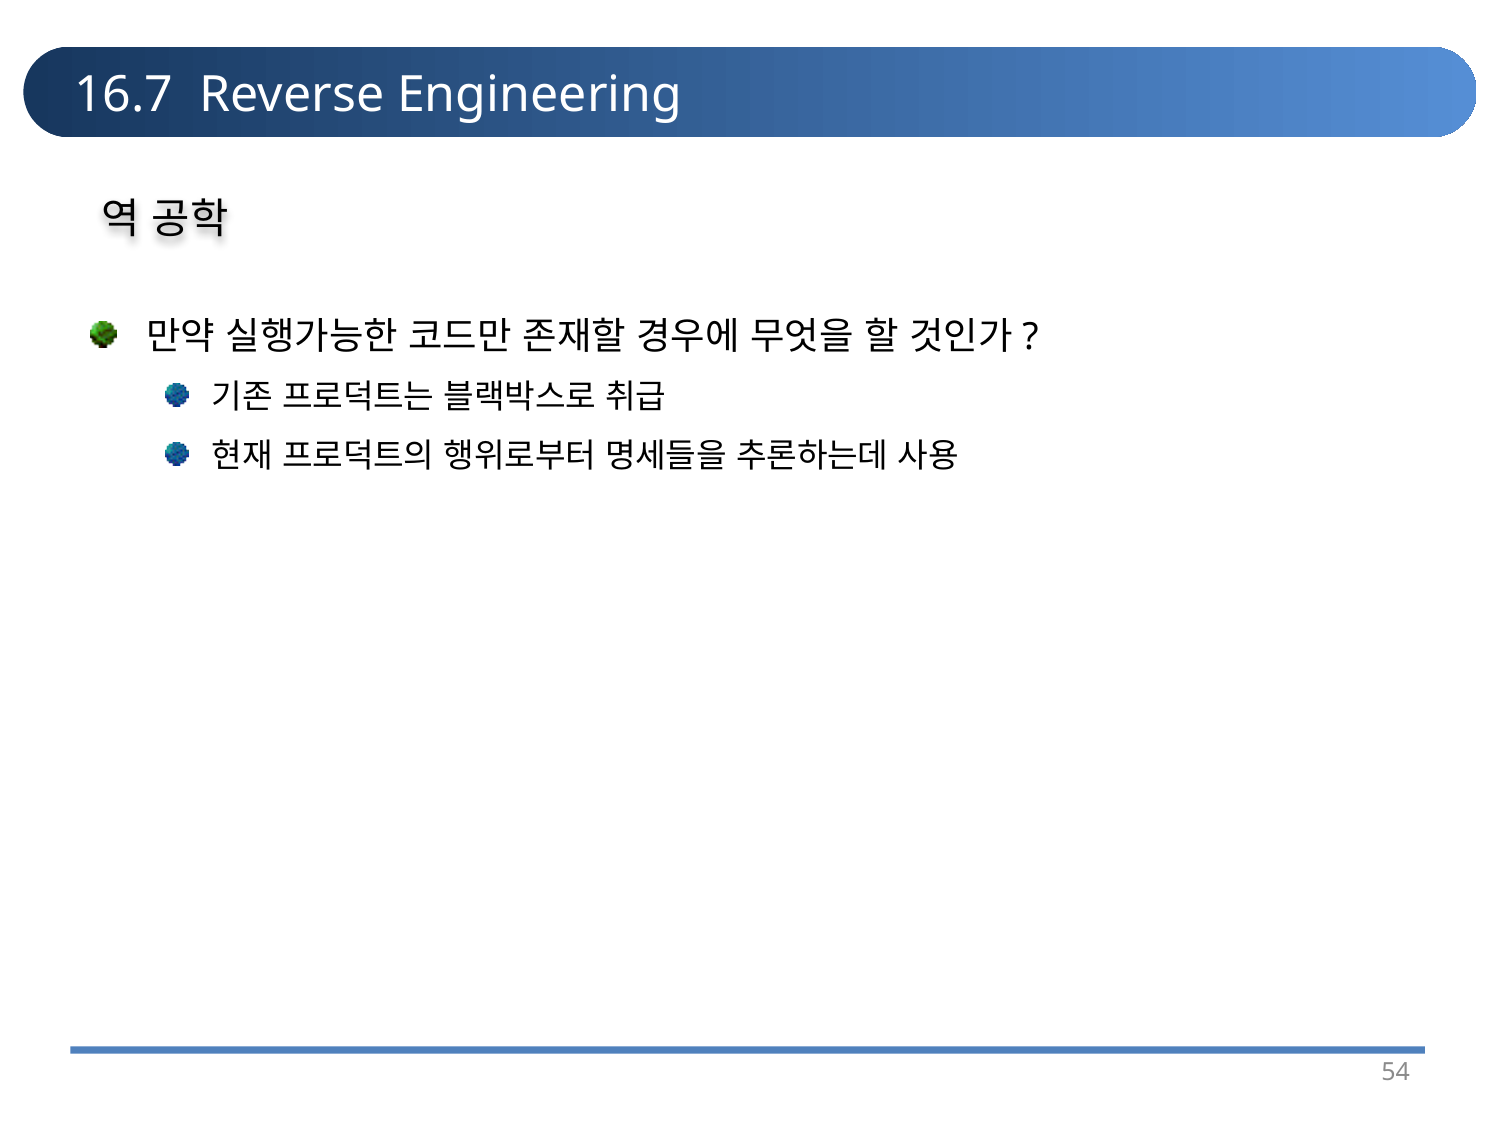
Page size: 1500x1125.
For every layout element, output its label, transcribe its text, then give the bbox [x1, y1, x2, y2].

title 16.7 Reverse Engineering [59, 56, 1410, 126]
list 역 공학 [60, 180, 270, 255]
picture [165, 383, 189, 407]
list 만약 실행가능한 코드만 존재할 경우에 무엇을 할 것인가? 기존 프로덕트는 블랙박스로 취급 현재 프로덕트의 행위로부터 명세들을 추론하는데 사용 [74, 290, 1471, 1006]
picture [90, 321, 117, 348]
slide_number 54 [1074, 1042, 1425, 1103]
picture [165, 442, 189, 466]
